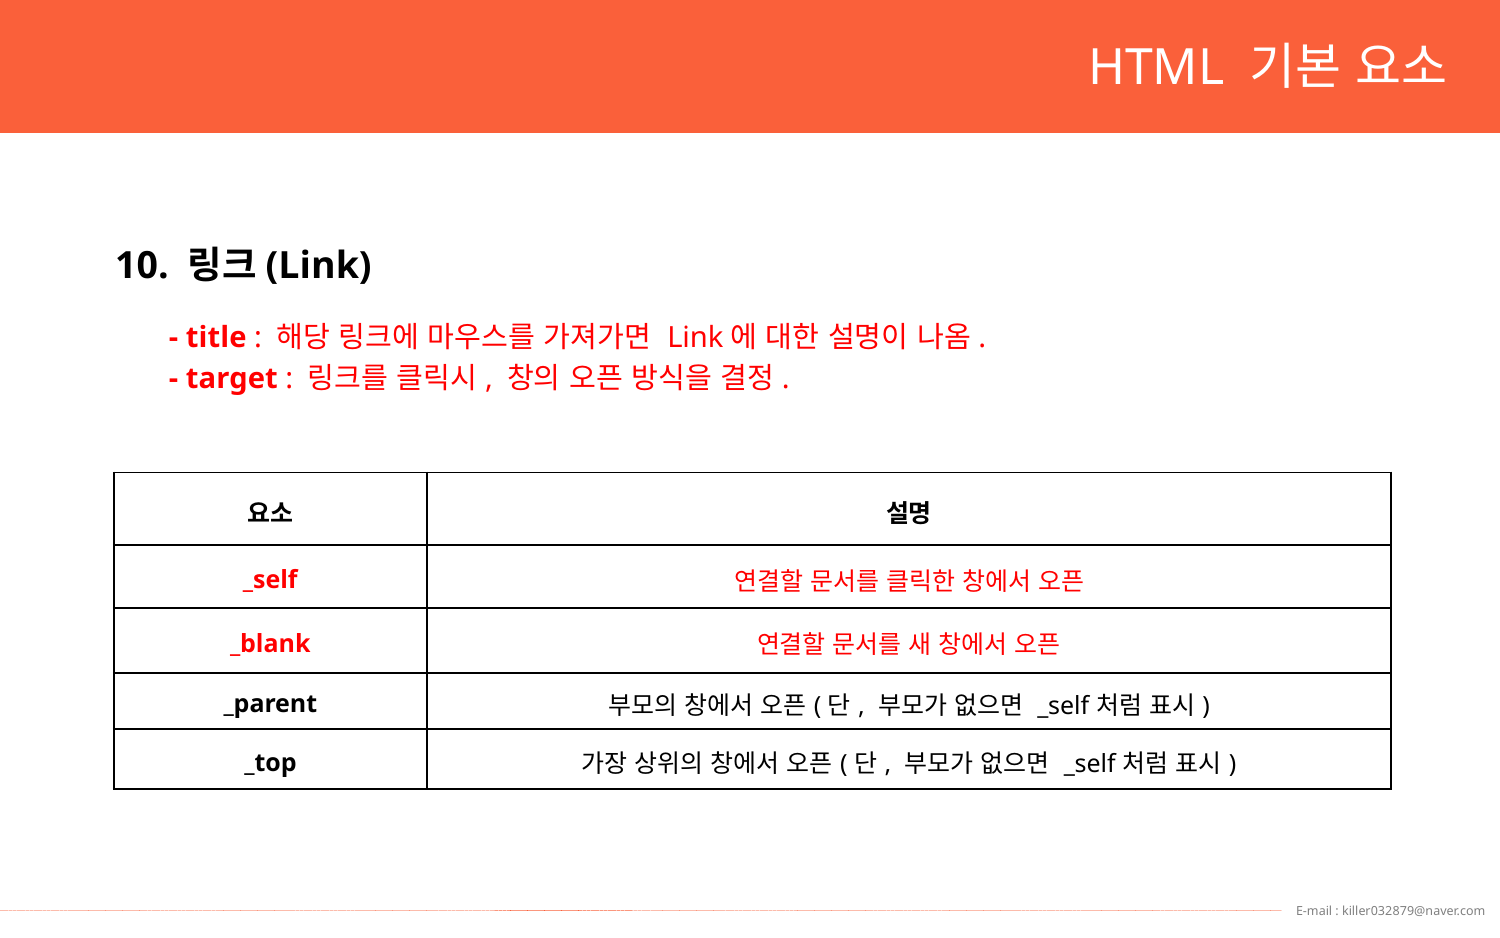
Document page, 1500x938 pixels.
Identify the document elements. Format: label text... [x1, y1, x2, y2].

picture [0, 133, 1500, 938]
table_cell _top [115, 730, 426, 788]
table_cell _parent [115, 674, 426, 728]
table_cell _self [115, 546, 426, 607]
table_cell 연결할 문서를 새 창에서 오픈 [428, 609, 1390, 672]
table_cell _blank [115, 609, 426, 672]
table_cell 가장 상위의 창에서 오픈(단, 부모가 없으면 _self처럼 표시) [428, 730, 1390, 788]
table_header 요소 [115, 473, 426, 544]
table_cell 연결할 문서를 클릭한 창에서 오픈 [428, 546, 1390, 607]
text_box 10. 링크(Link) [100, 233, 1449, 317]
table_cell 부모의 창에서 오픈(단, 부모가 없으면 _self처럼 표시) [428, 674, 1390, 728]
table_header 설명 [428, 473, 1390, 544]
text_box HTML 기본 요소 [1073, 27, 1463, 103]
text_box - title : 해당 링크에 마우스를 가져가면 Link에 대한 설명이 나옴. - target : 링크를 클릭시, 창의 오픈 방식을 결정. [153, 310, 1500, 361]
